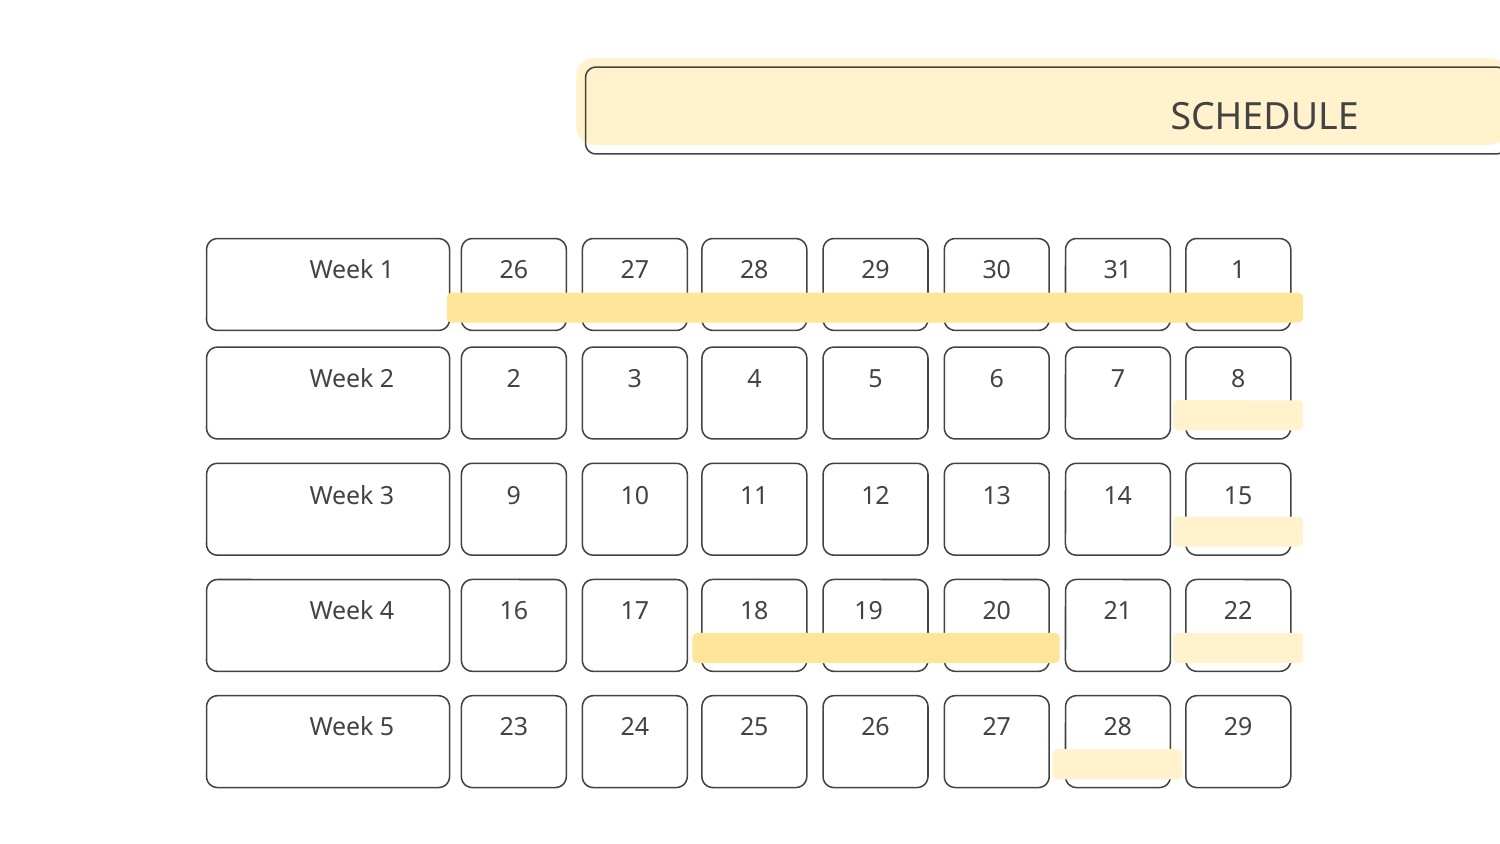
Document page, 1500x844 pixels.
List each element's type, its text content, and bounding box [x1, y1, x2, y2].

text_box [1296, 400, 1304, 431]
title SCHEDULE [849, 75, 1374, 154]
text_box [1296, 292, 1304, 323]
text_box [461, 238, 1292, 788]
text_box [1296, 632, 1304, 664]
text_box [206, 238, 450, 788]
text_box [1296, 516, 1304, 547]
